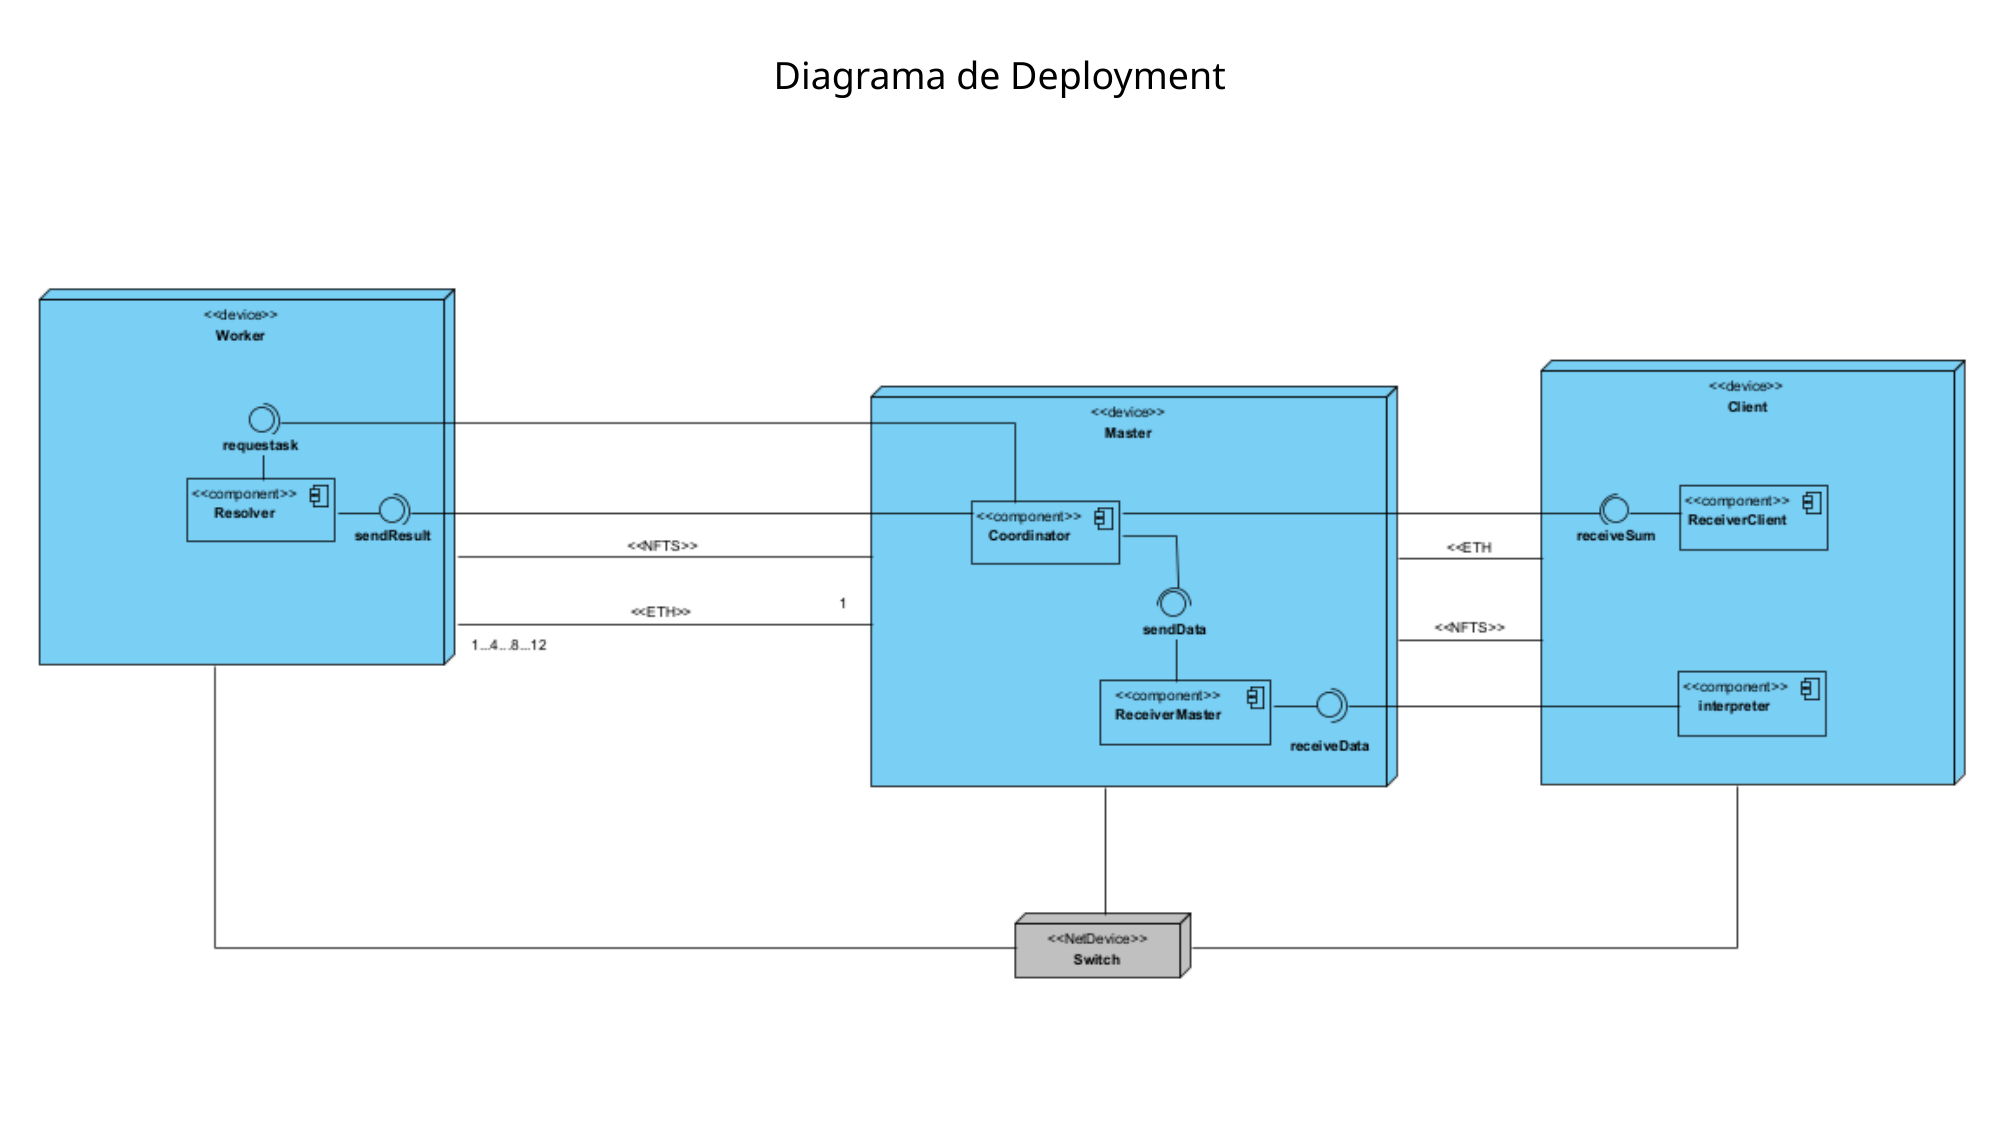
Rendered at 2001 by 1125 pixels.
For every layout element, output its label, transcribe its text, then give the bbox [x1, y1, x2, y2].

text_box Diagrama de Deployment [758, 44, 1241, 104]
picture [26, 246, 1973, 991]
